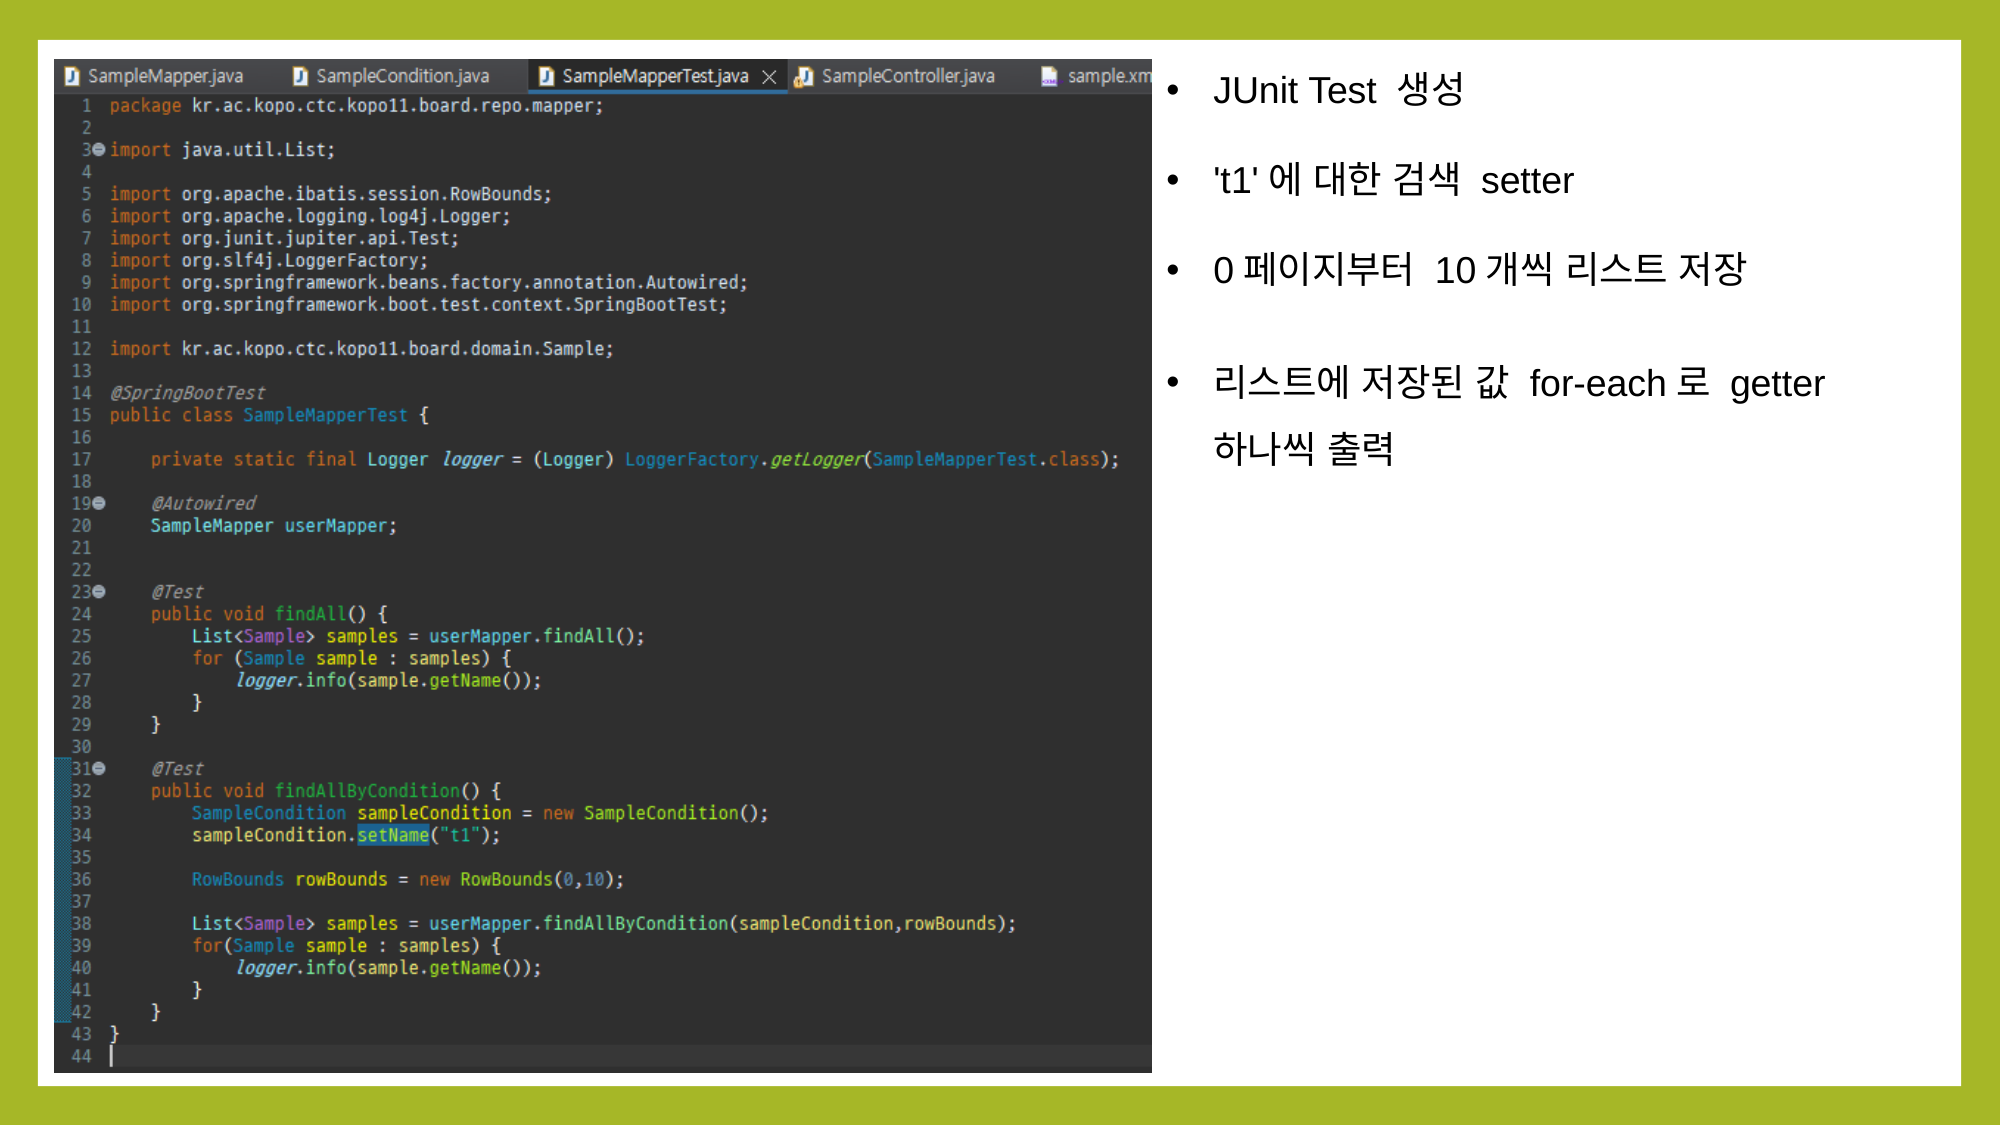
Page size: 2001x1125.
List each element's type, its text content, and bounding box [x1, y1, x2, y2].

text_box JUnit Test 생성 't1'에 대한 검색 setter 0페이지부터 10개씩 리스트 저장 리스트에 저장된 값 for-each로 getter 하나씩 출력 [1152, 59, 1961, 479]
picture [53, 58, 1152, 1074]
